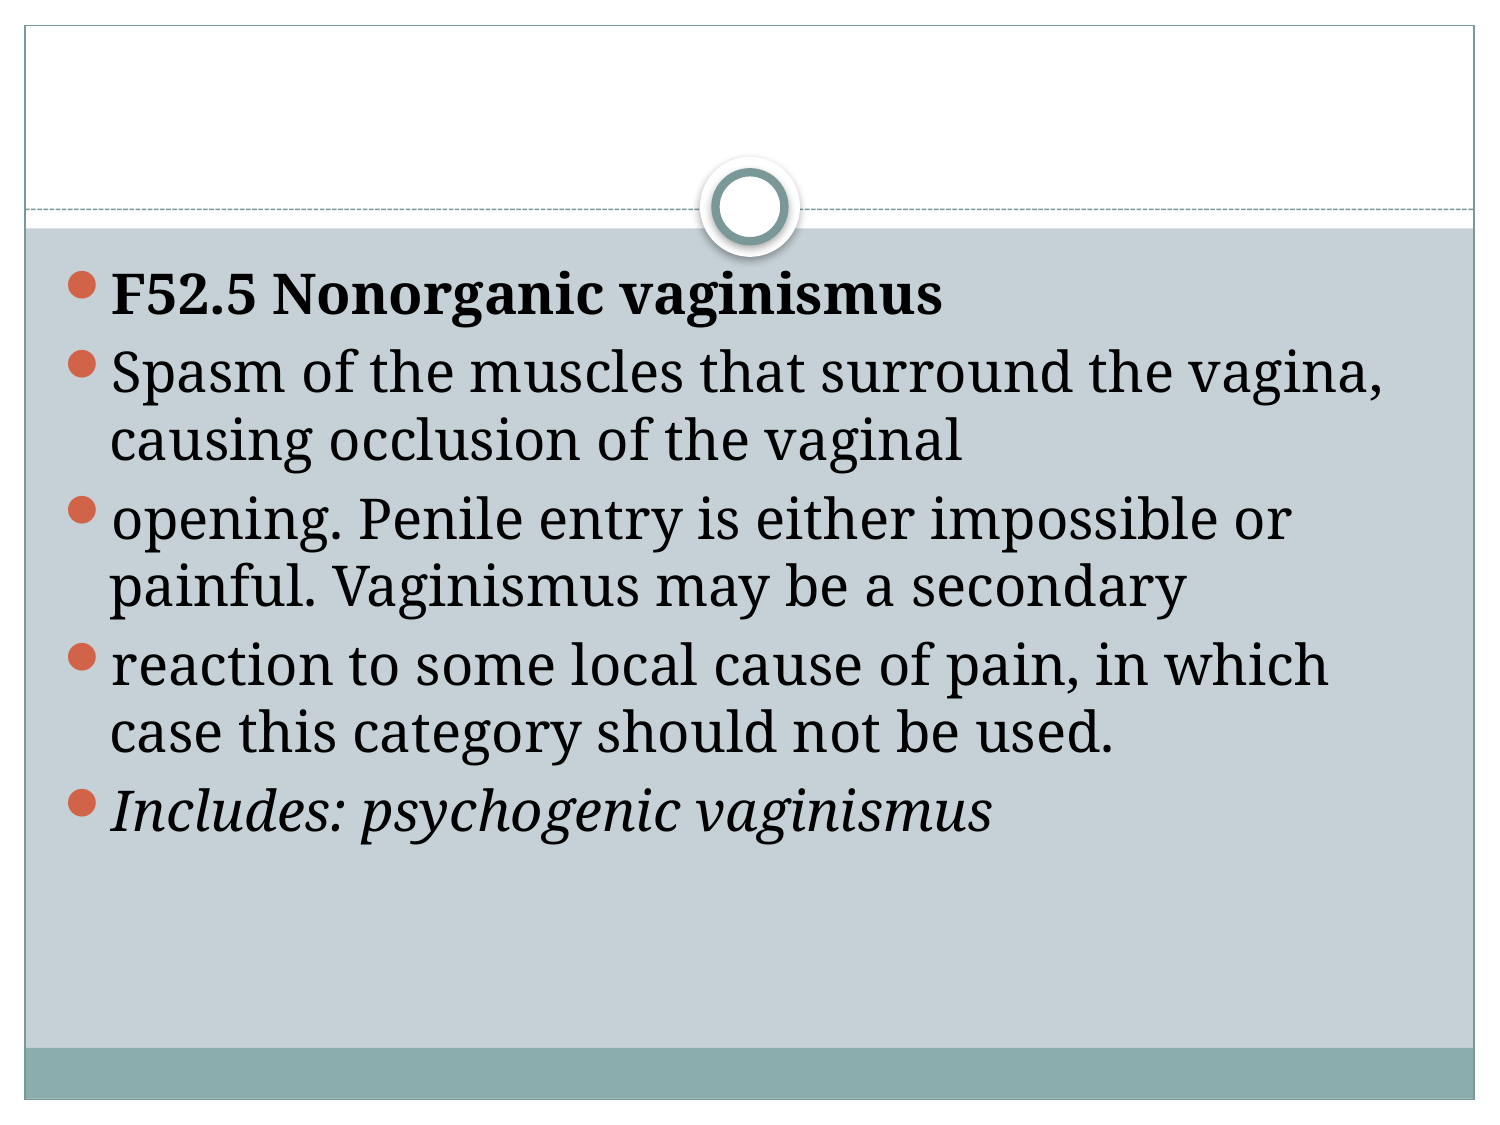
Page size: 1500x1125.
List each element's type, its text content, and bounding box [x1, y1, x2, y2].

list F52.5 Nonorganic vaginismus Spasm of the muscles that surround the vagina, causing occlusion of the vaginal opening. Penile entry is either impossible or painful. Vaginismus may be a secondary reaction to some local cause of pain, in which case this category should not be used. Includes: psychogenic vaginismus [49, 250, 1445, 1001]
